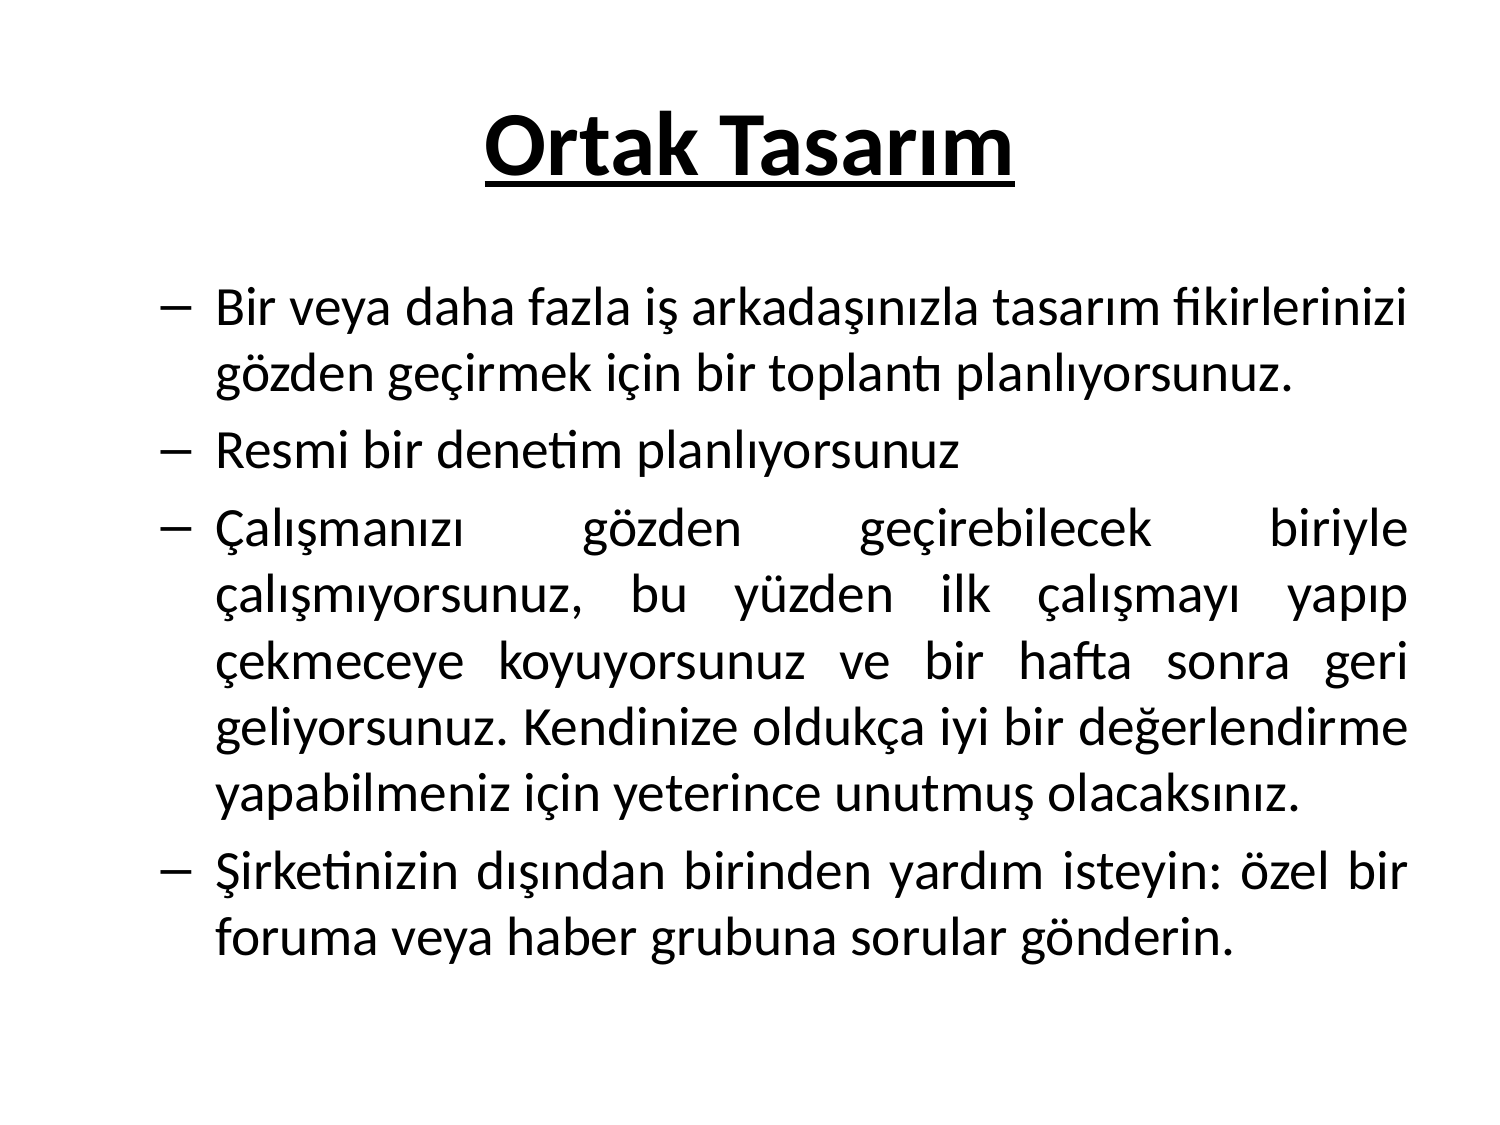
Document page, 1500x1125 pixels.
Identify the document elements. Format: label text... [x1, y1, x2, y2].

list Bir veya daha fazla iş arkadaşınızla tasarım fikirlerinizi gözden geçirmek için bir toplantı planlıyorsunuz. Resmi bir denetim planlıyorsunuz Çalışmanızı gözden geçirebilecek biriyle çalışmıyorsunuz, bu yüzden ilk çalışmayı yapıp çekmeceye koyuyorsunuz ve bir hafta sonra geri geliyorsunuz. Kendinize oldukça iyi bir değerlendirme yapabilmeniz için yeterince unutmuş olacaksınız. Şirketinizin dışından birinden yardım isteyin: özel bir foruma veya haber grubuna sorular gönderin. [75, 262, 1425, 1005]
title Ortak Tasarım [75, 45, 1425, 233]
